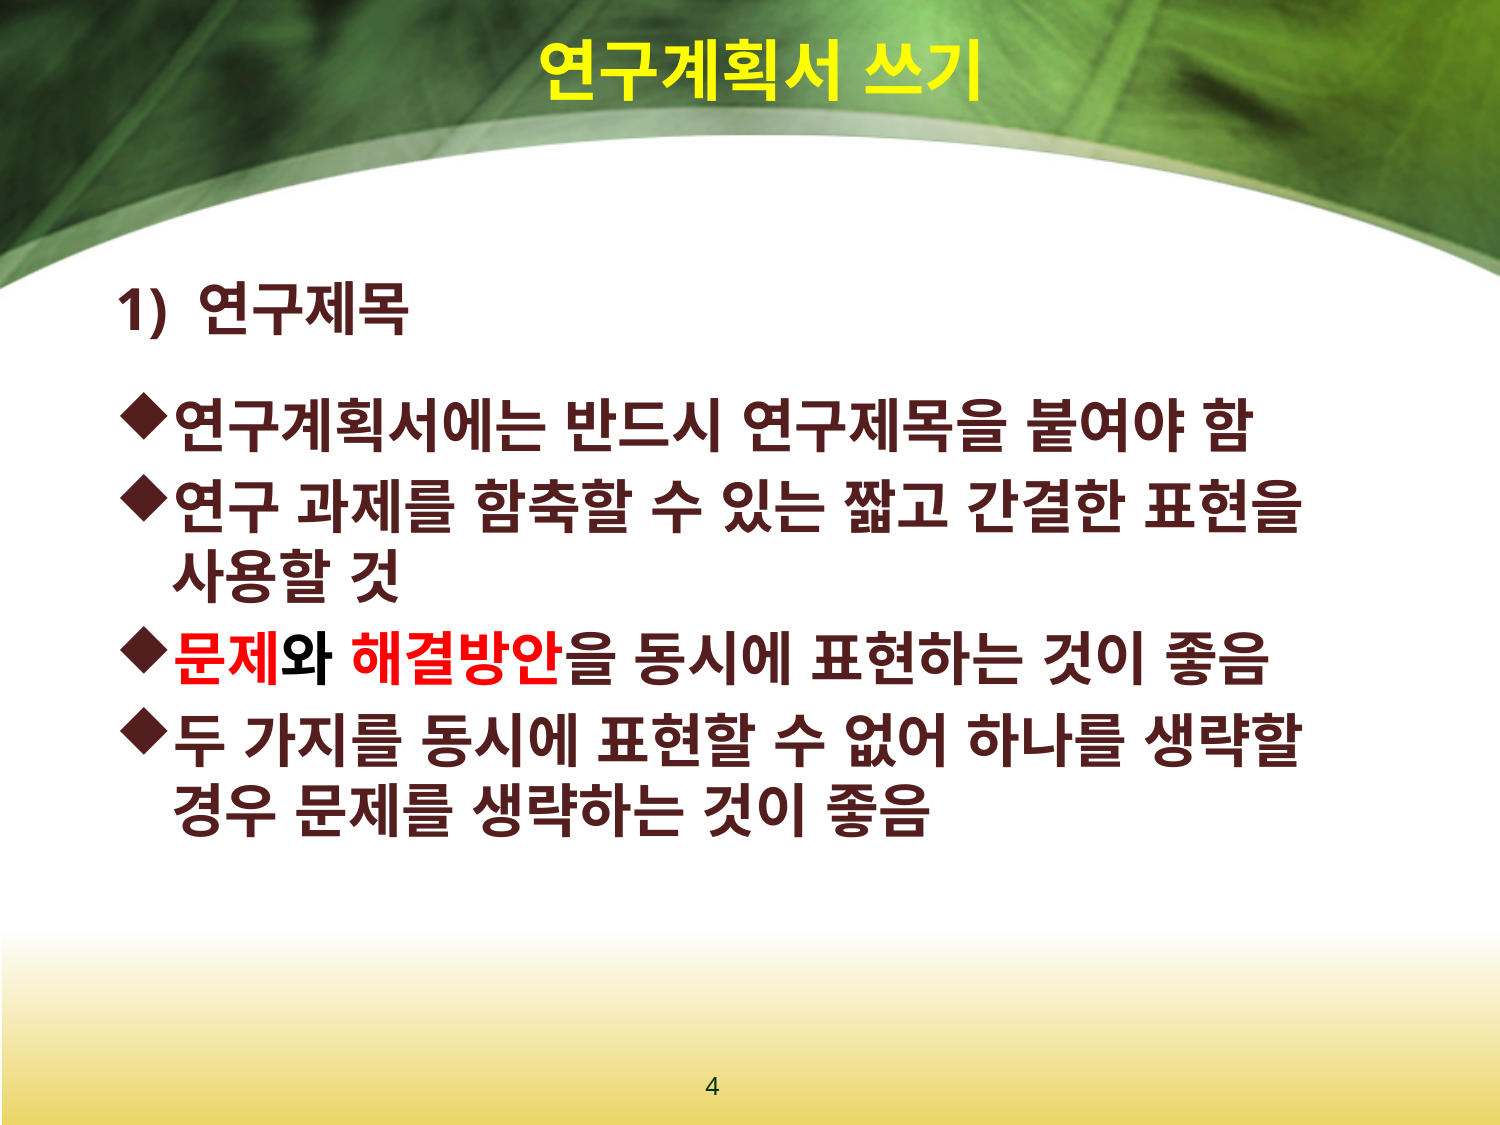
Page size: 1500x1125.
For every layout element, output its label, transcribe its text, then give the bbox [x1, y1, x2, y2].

title 연구계획서 쓰기 [88, 18, 1436, 120]
slide_number 4 [537, 1062, 888, 1113]
picture [0, 0, 1500, 468]
list 1) 연구제목 연구계획서에는 반드시 연구제목을 붙여야 함 연구 과제를 함축할 수 있는 짧고 간결한 표현을 사용할 것 문제와 해결방안을 동시에 표현하는 것이 좋음 두 가지를 동시에 표현할 수 없어 하나를 생략할 경우 문제를 생략하는 것이 좋음 [100, 264, 1426, 1048]
